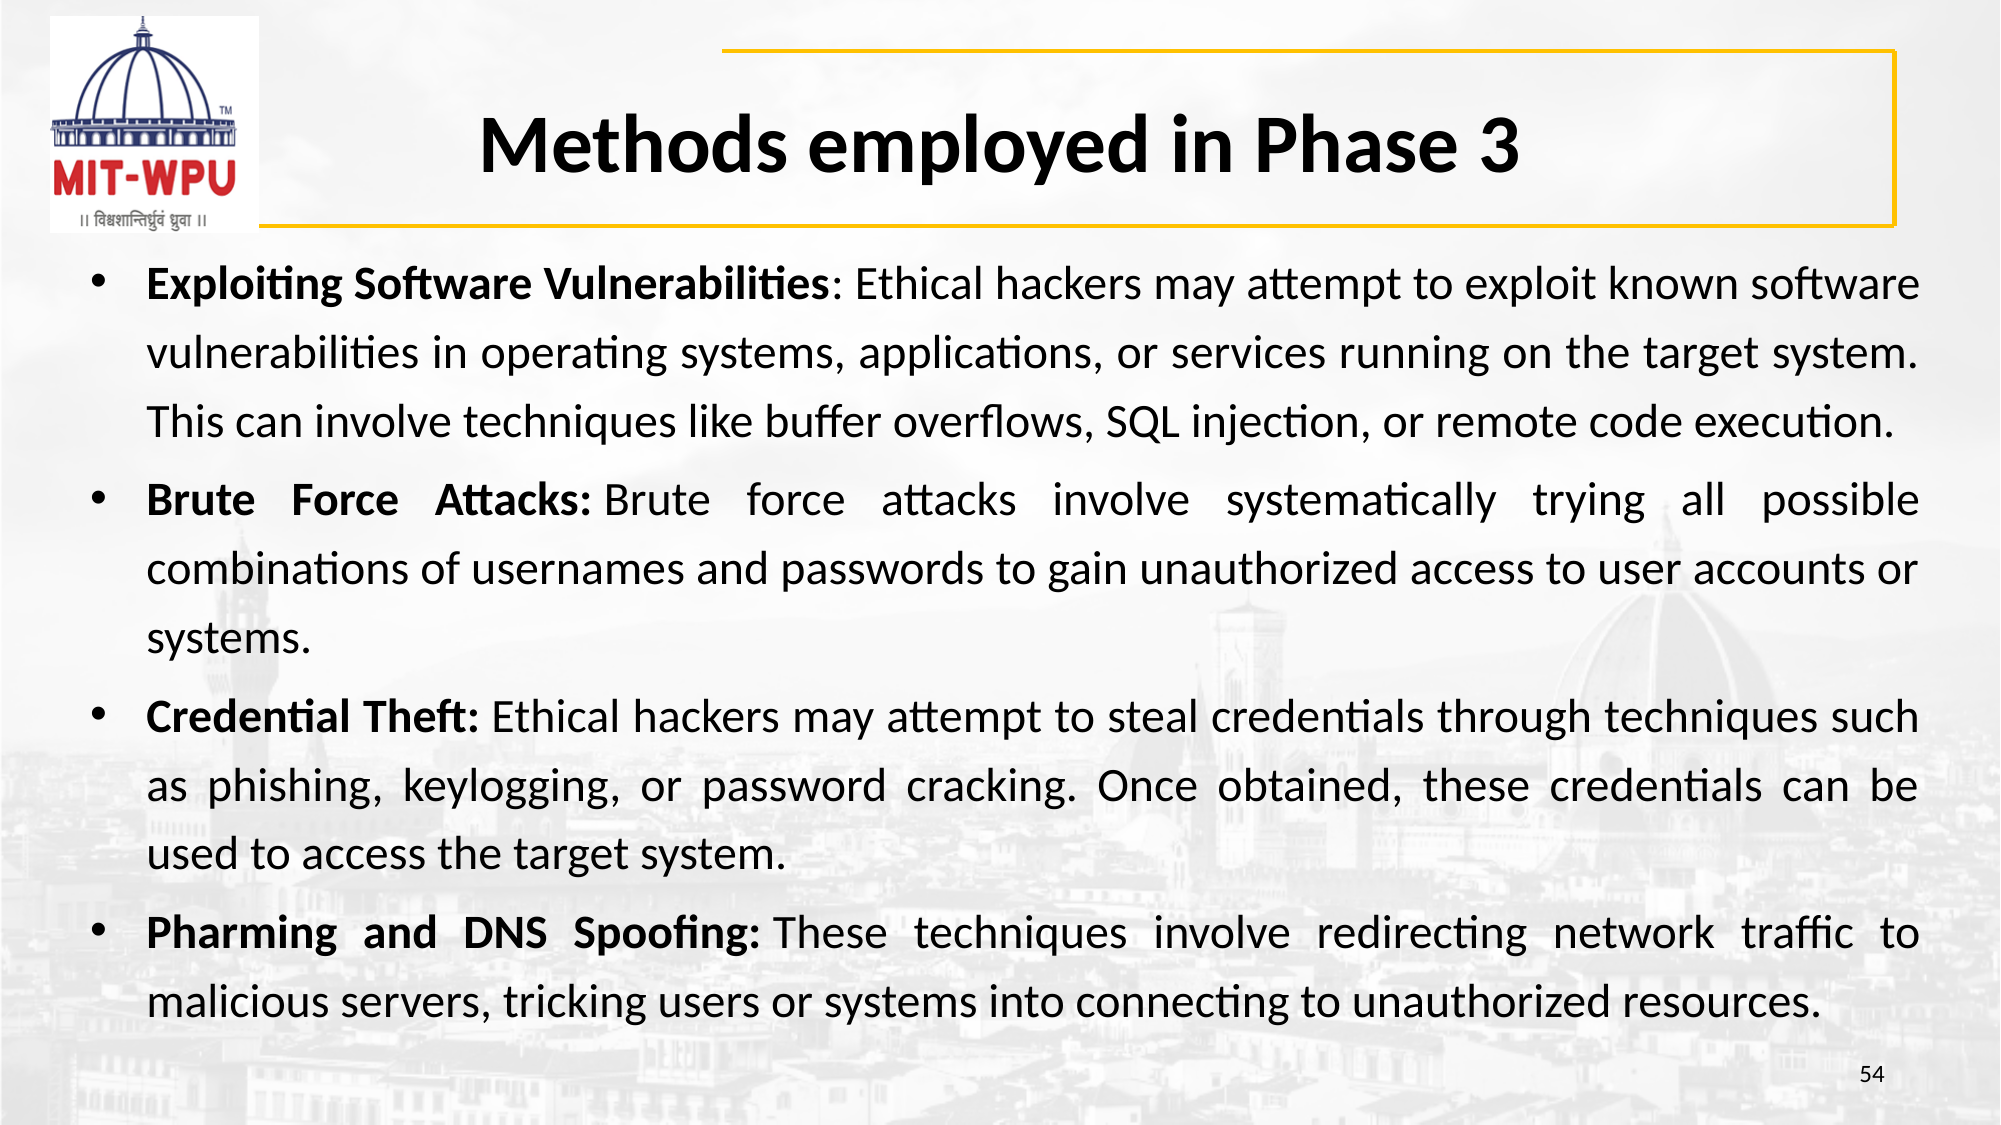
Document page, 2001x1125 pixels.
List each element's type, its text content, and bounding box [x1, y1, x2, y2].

slide_number 54 [1433, 1042, 1900, 1103]
list Exploiting Software Vulnerabilities: Ethical hackers may attempt to exploit known software vulnerabilities in operating systems, applications, or services running on the target system. This can involve techniques like buffer overflows, SQL injection, or remote code execution. Brute Force Attacks: Brute force attacks involve systematically trying all possible combinations of usernames and passwords to gain unauthorized access to user accounts or systems. Credential Theft: Ethical hackers may attempt to steal credentials through techniques such as phishing, keylogging, or password cracking. Once obtained, these credentials can be used to access the target system. Pharming and DNS Spoofing: These techniques involve redirecting network traffic to malicious servers, tricking users or systems into connecting to unauthorized resources. [75, 232, 1938, 975]
picture [50, 16, 259, 233]
title Methods employed in Phase 3 [99, 45, 1900, 232]
